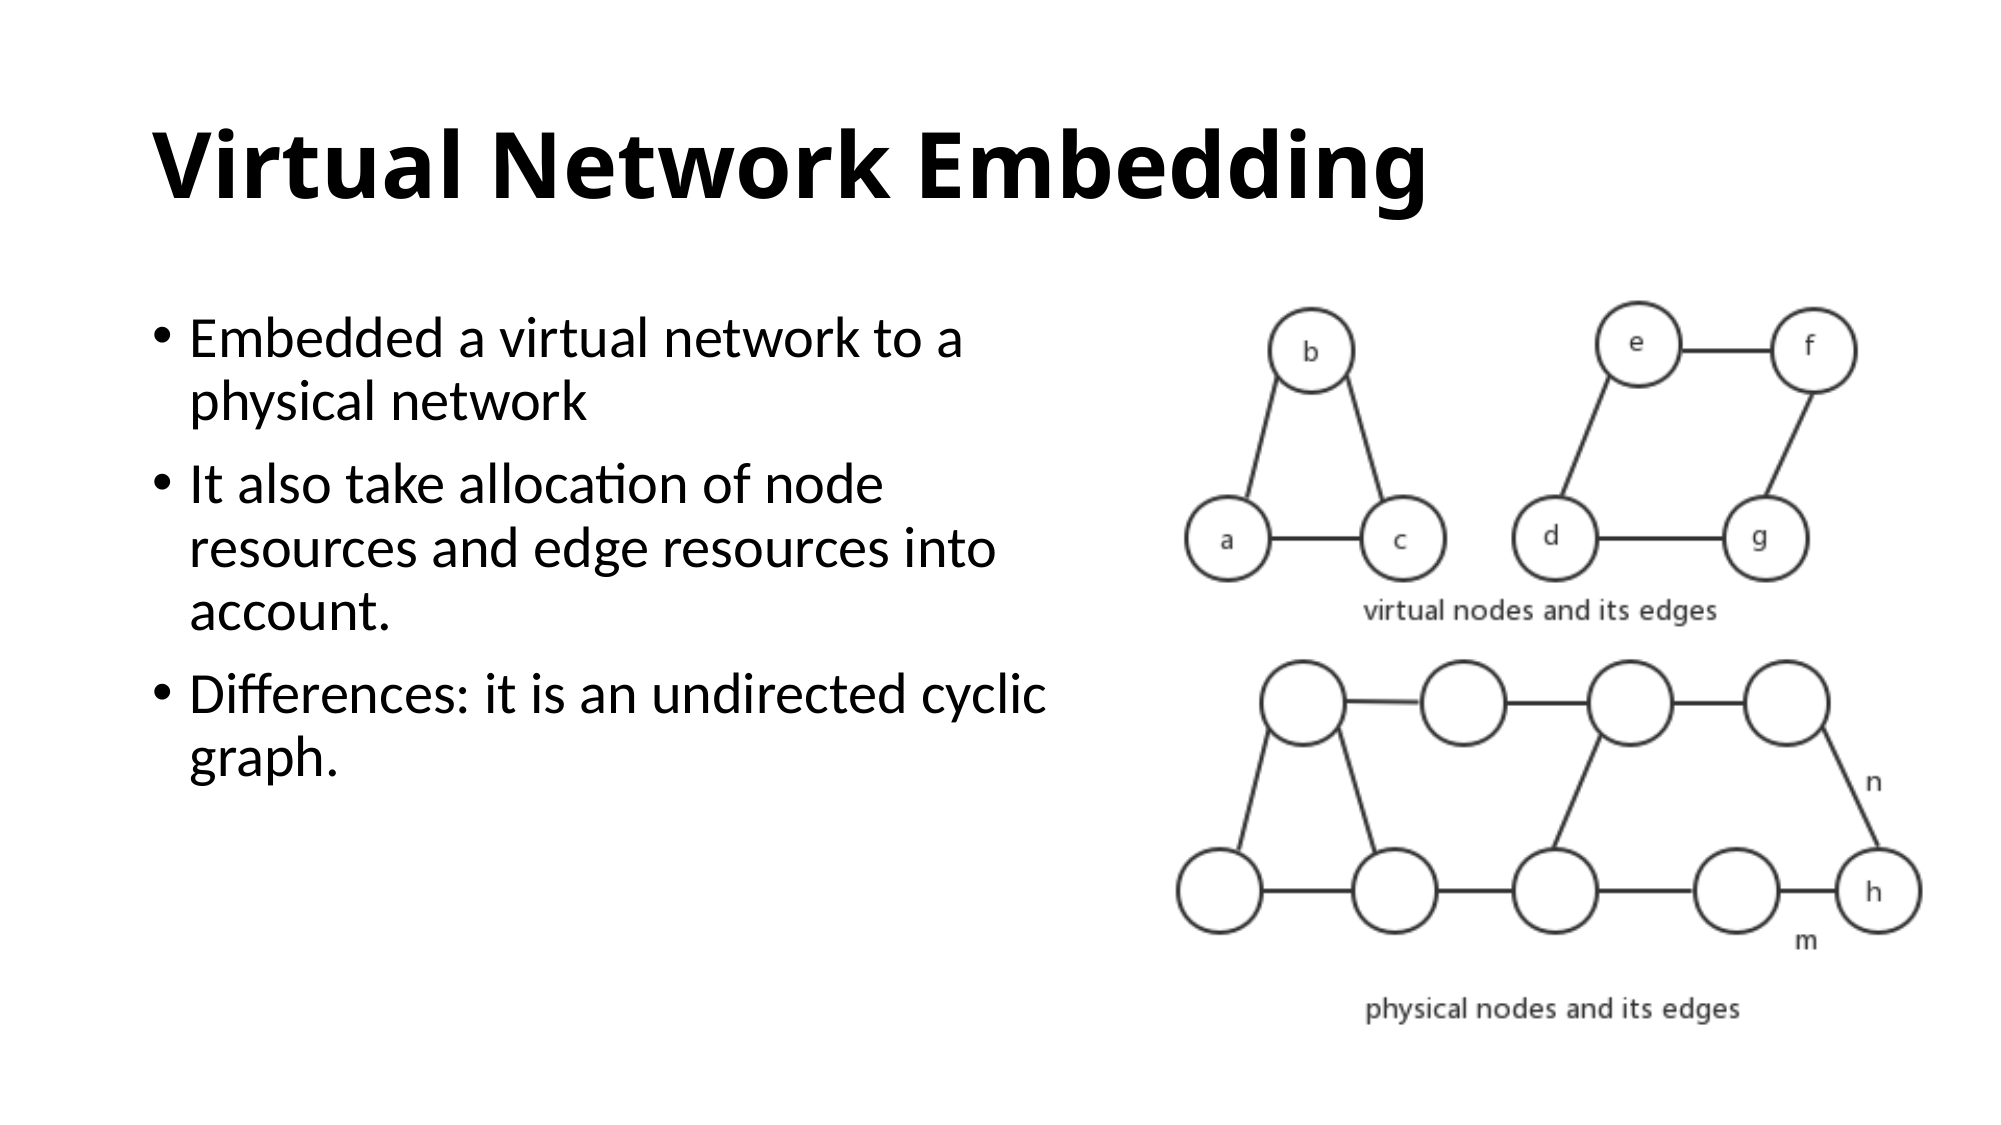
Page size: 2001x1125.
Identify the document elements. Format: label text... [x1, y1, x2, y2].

list Embedded a virtual network to a physical network It also take allocation of node resources and edge resources into account. Differences: it is an undirected cyclic graph. [137, 299, 1064, 1014]
picture [1064, 195, 2000, 1125]
title Virtual Network Embedding [137, 59, 1863, 278]
